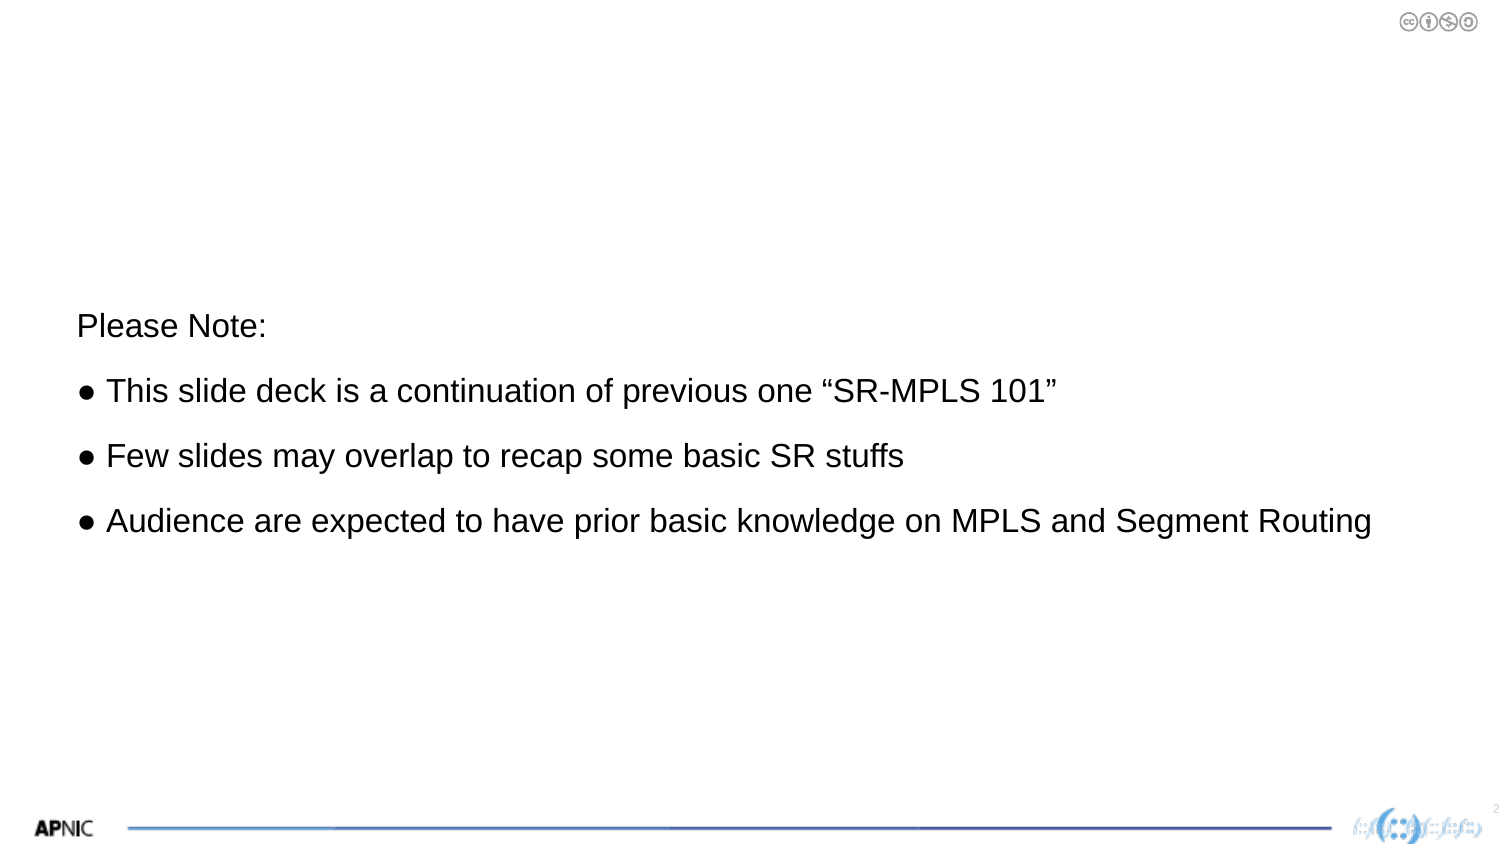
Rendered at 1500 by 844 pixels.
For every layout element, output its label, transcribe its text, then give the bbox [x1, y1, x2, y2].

picture [1399, 12, 1478, 32]
list Please Note: ● This slide deck is a continuation of previous one “SR-MPLS 101” ● Few slides may overlap to recap some basic SR stuffs ● Audience are expected to have prior basic knowledge on MPLS and Segment Routing [76, 244, 1424, 599]
